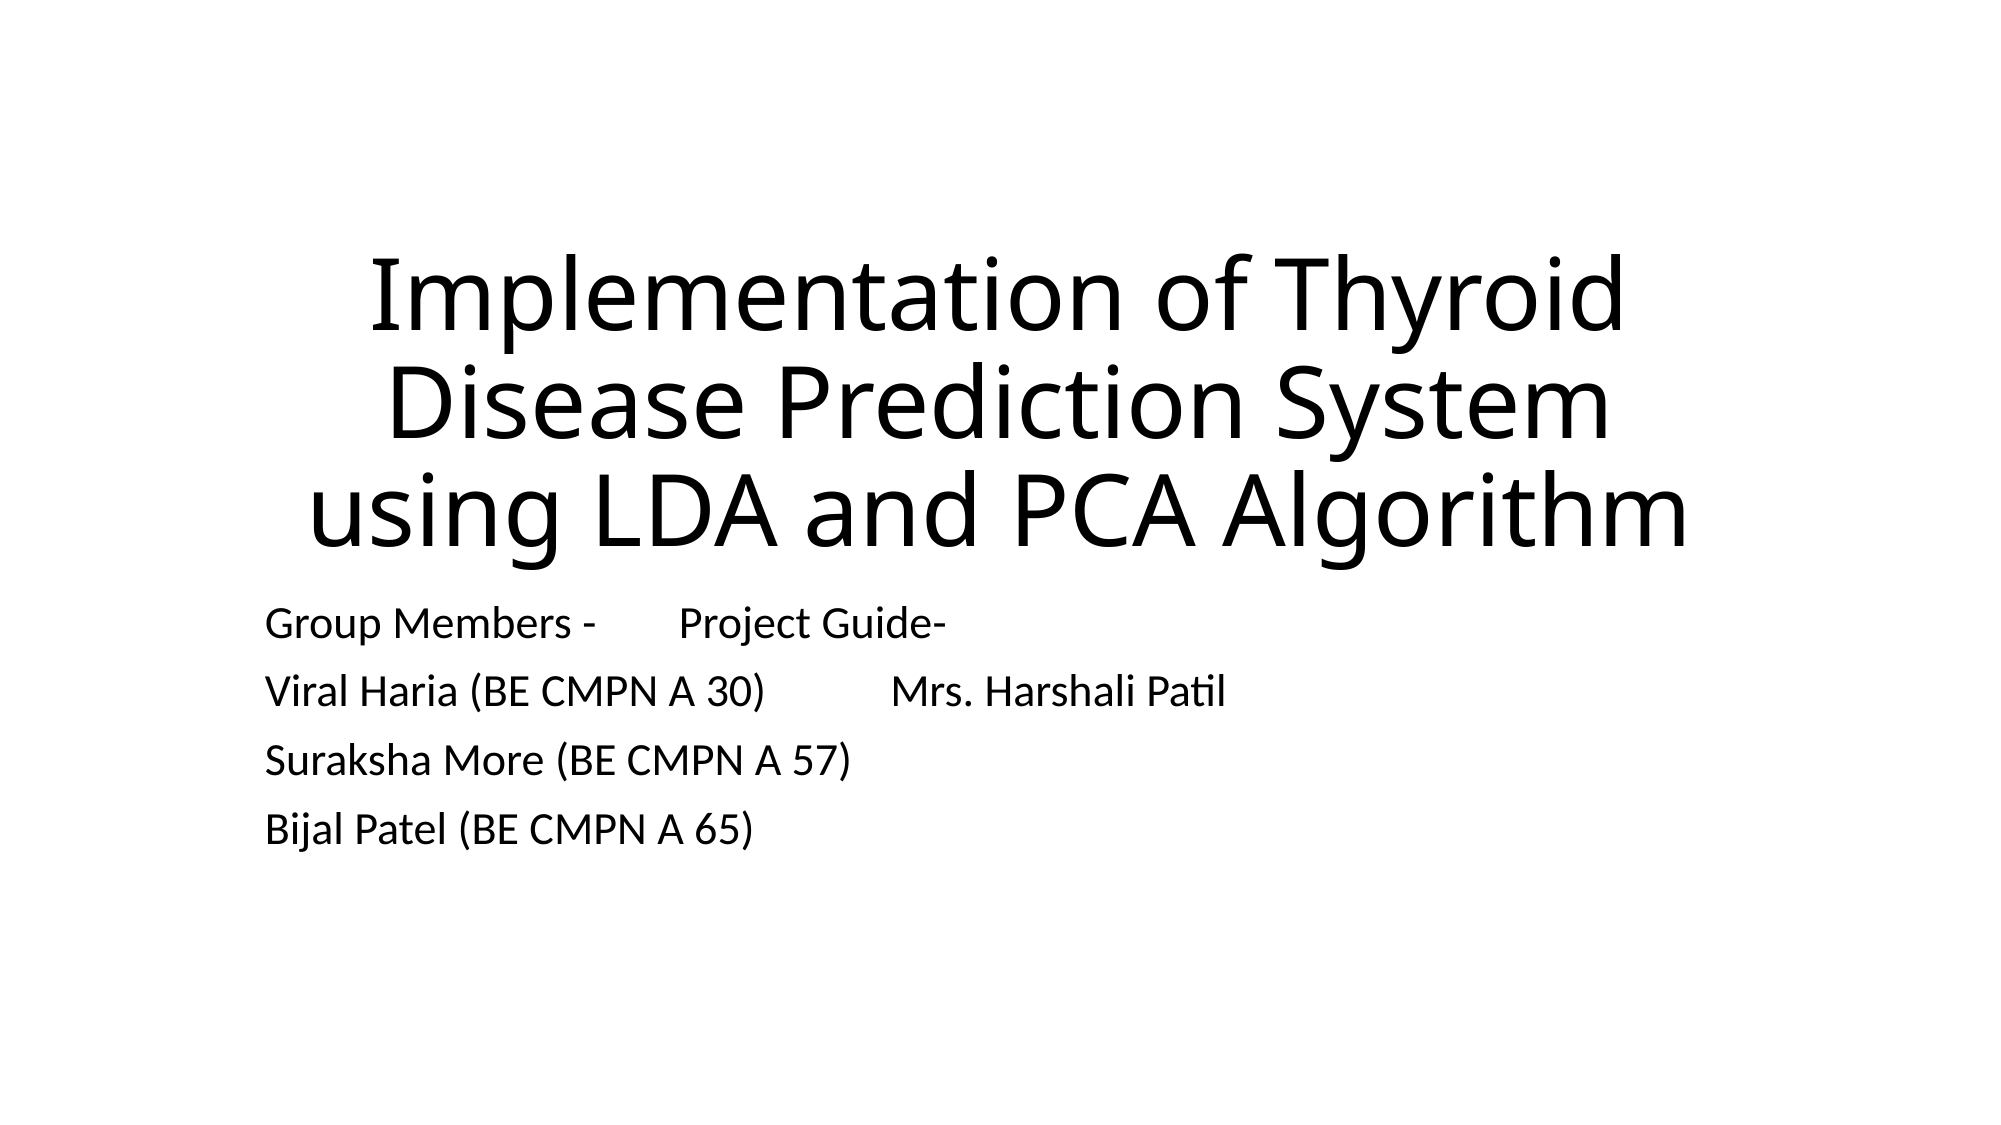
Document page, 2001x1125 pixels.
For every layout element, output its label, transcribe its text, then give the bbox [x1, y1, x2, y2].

title Implementation of Thyroid Disease Prediction System using LDA and PCA Algorithm [249, 184, 1750, 576]
subtitle Group Members - Project Guide- Viral Haria (BE CMPN A 30) Mrs. Harshali Patil Suraksha More (BE CMPN A 57) Bijal Patel (BE CMPN A 65) [249, 590, 1750, 863]
